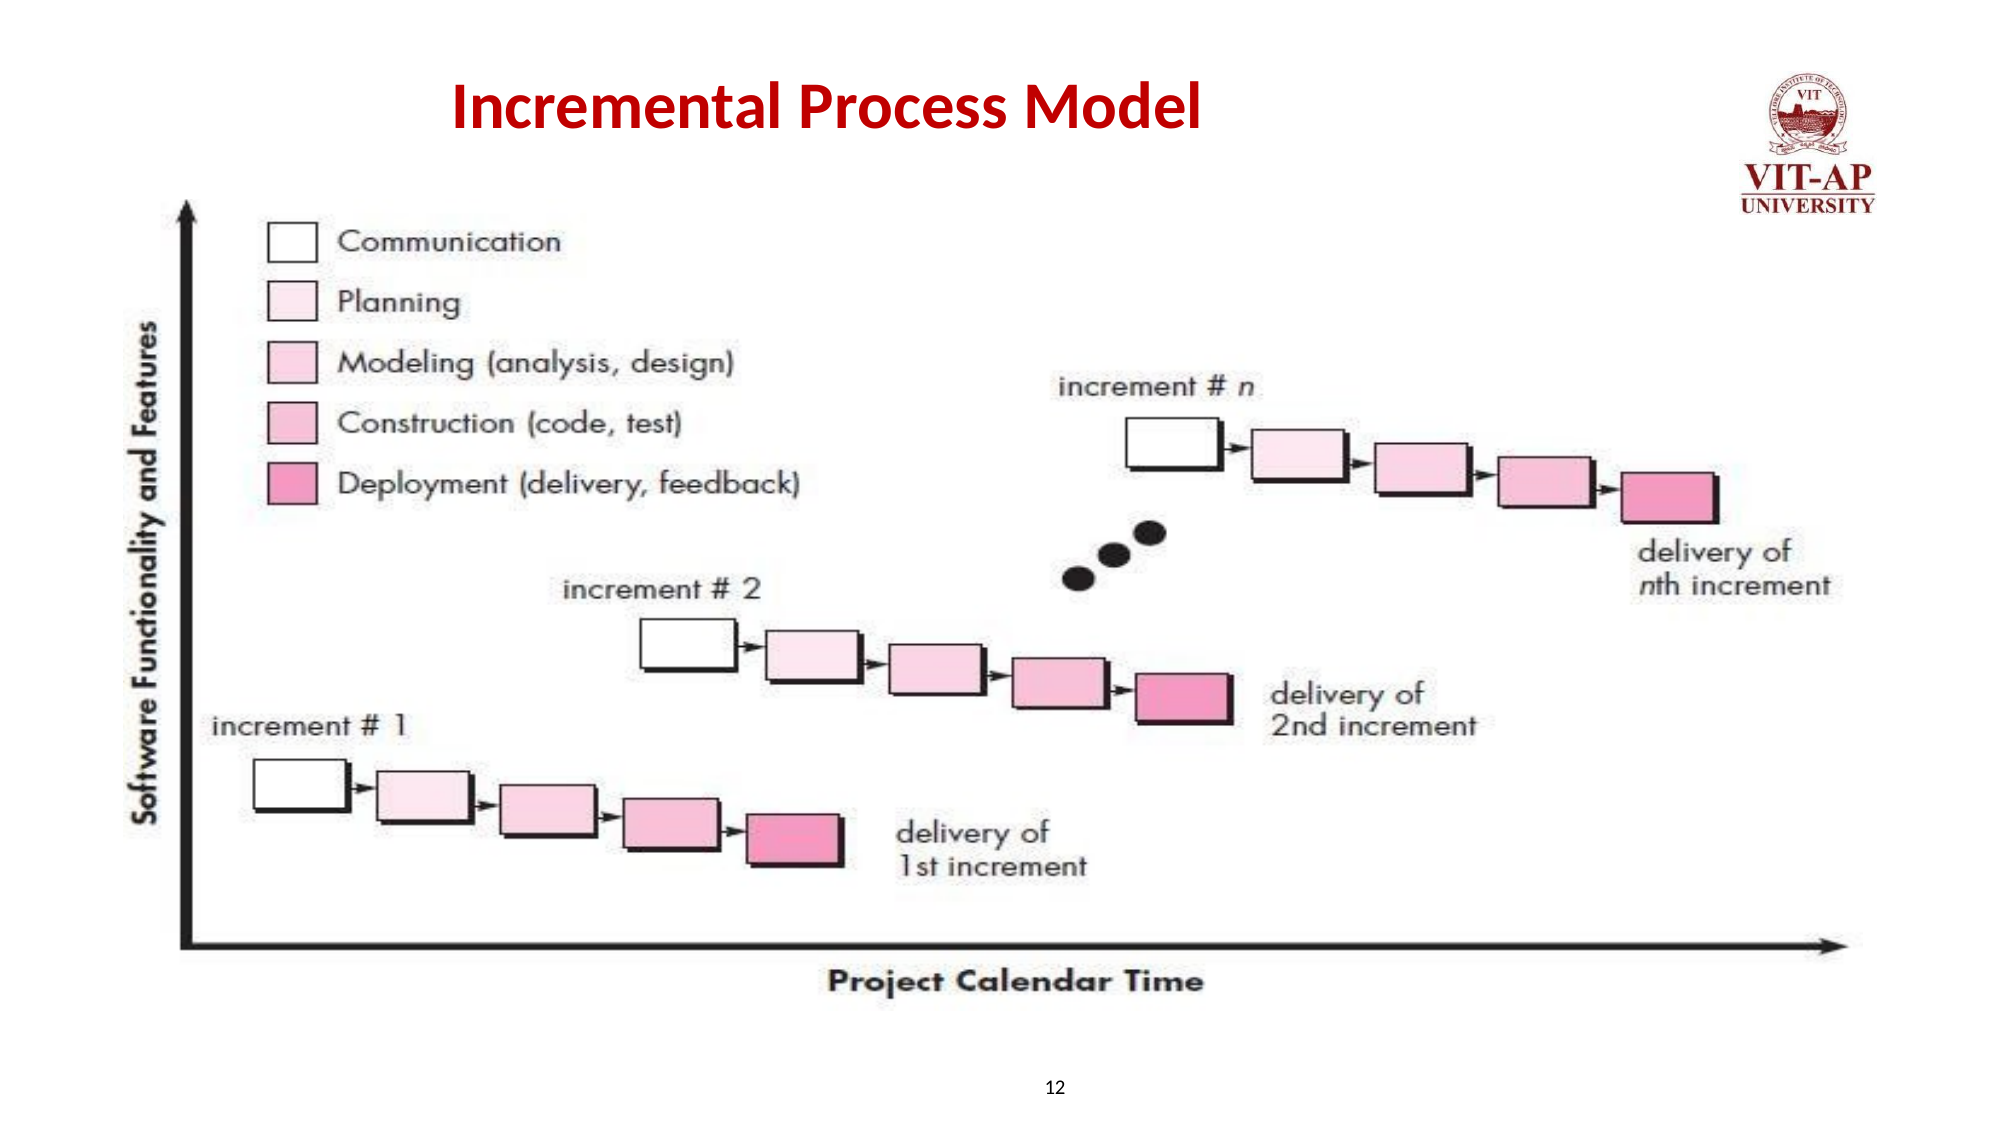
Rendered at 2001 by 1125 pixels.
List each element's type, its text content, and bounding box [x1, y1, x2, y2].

text_box 12 [1038, 1076, 1072, 1099]
text_box Incremental Process Model [449, 59, 1338, 143]
picture [123, 71, 1877, 1011]
